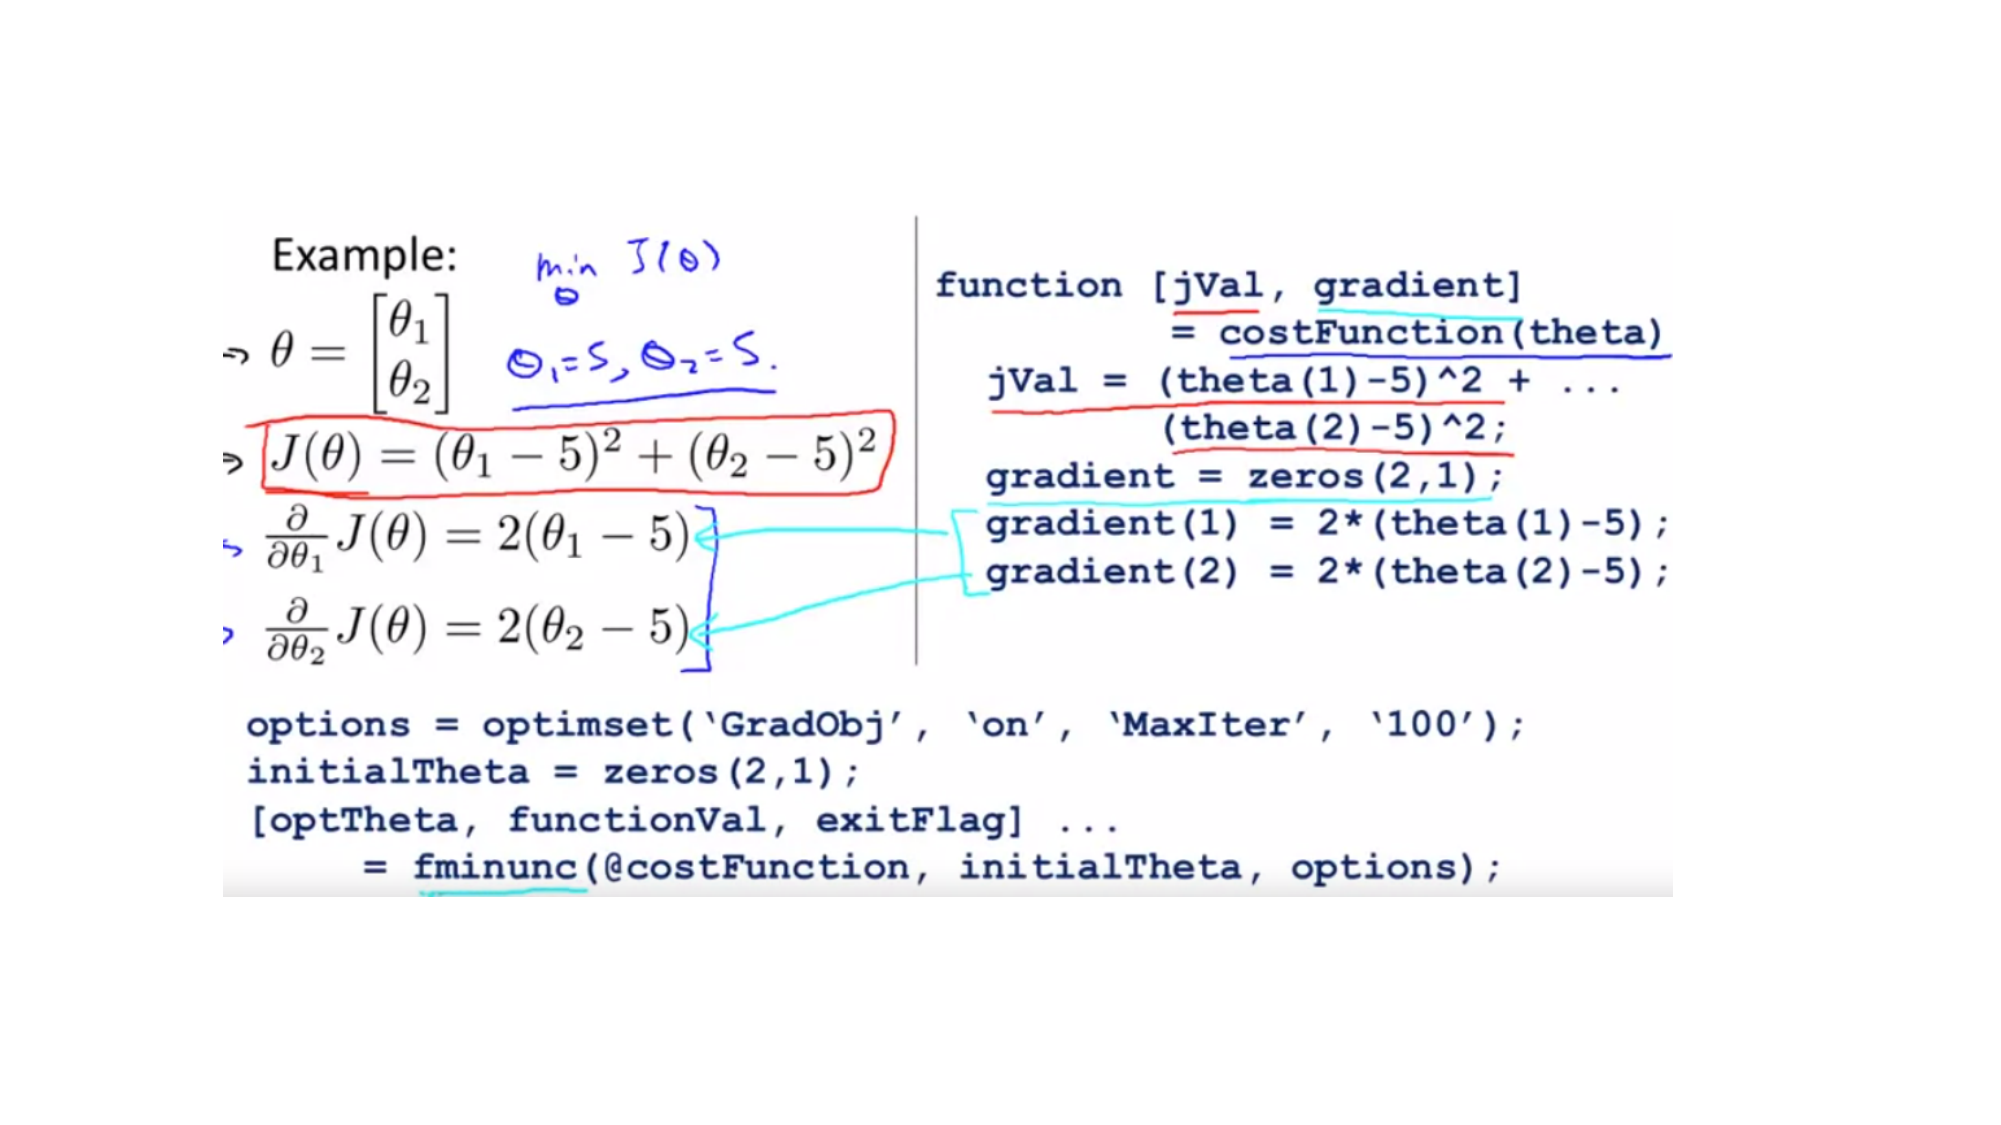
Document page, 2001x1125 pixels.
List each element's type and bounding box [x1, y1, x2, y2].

list [223, 210, 1673, 897]
